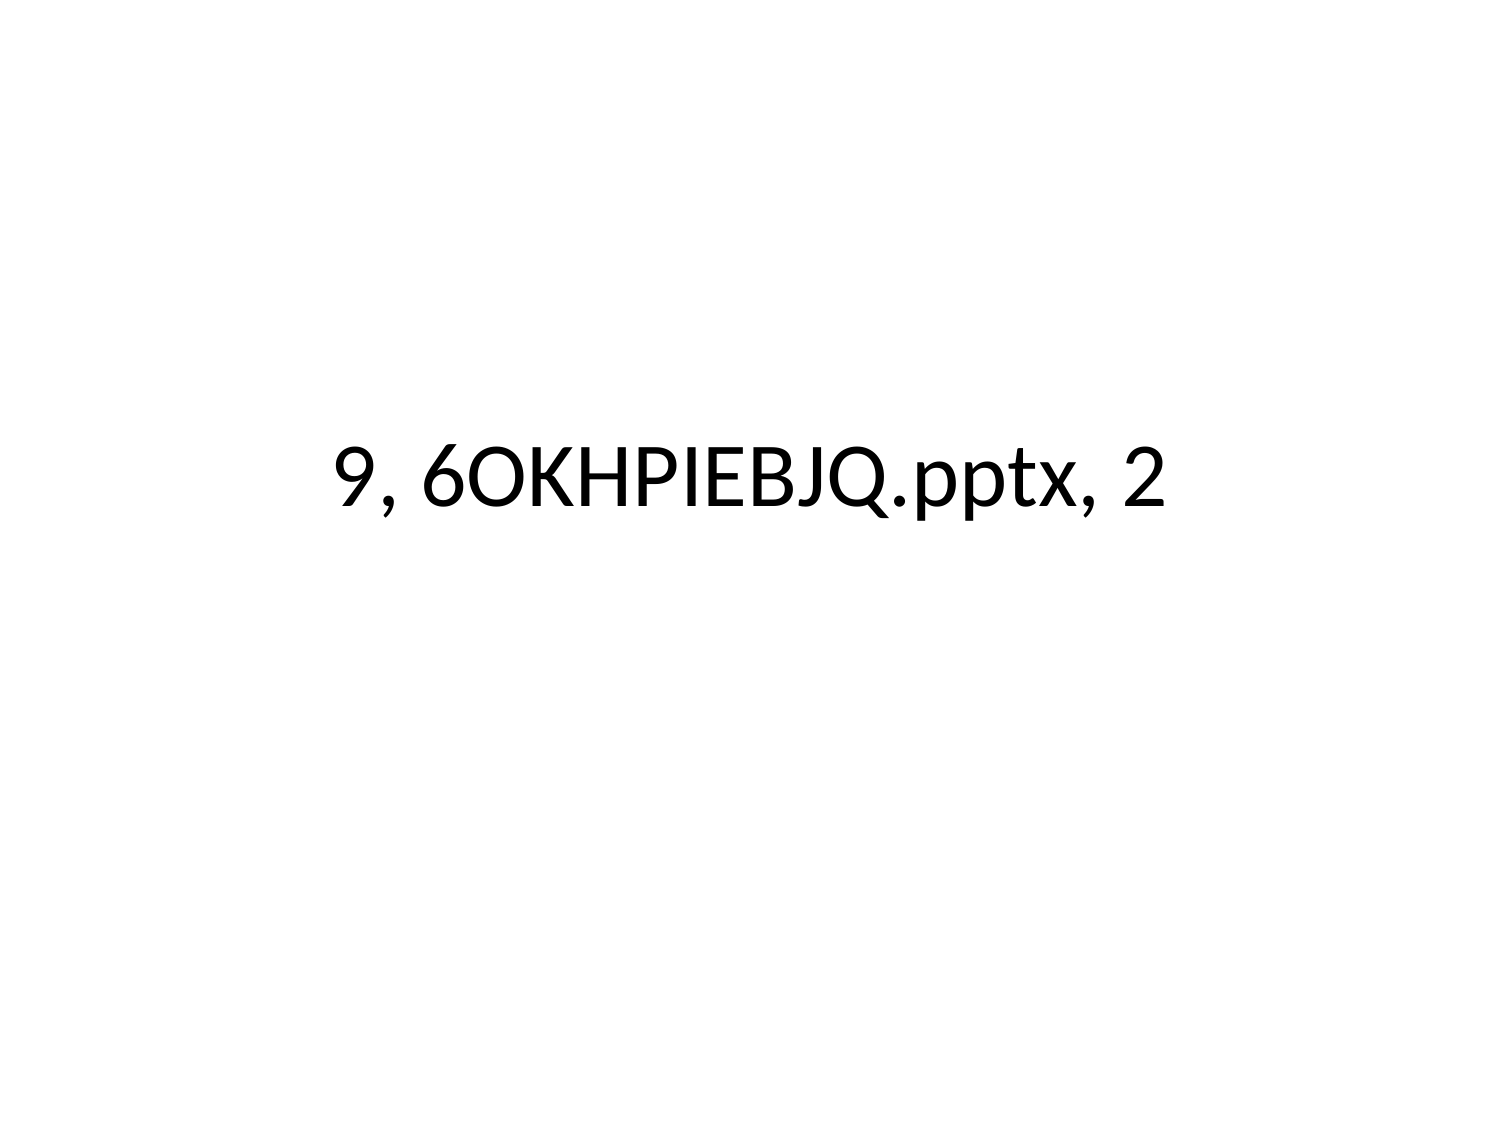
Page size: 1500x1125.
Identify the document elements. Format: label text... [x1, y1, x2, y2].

title 9, 6OKHPIEBJQ.pptx, 2 [112, 349, 1388, 591]
